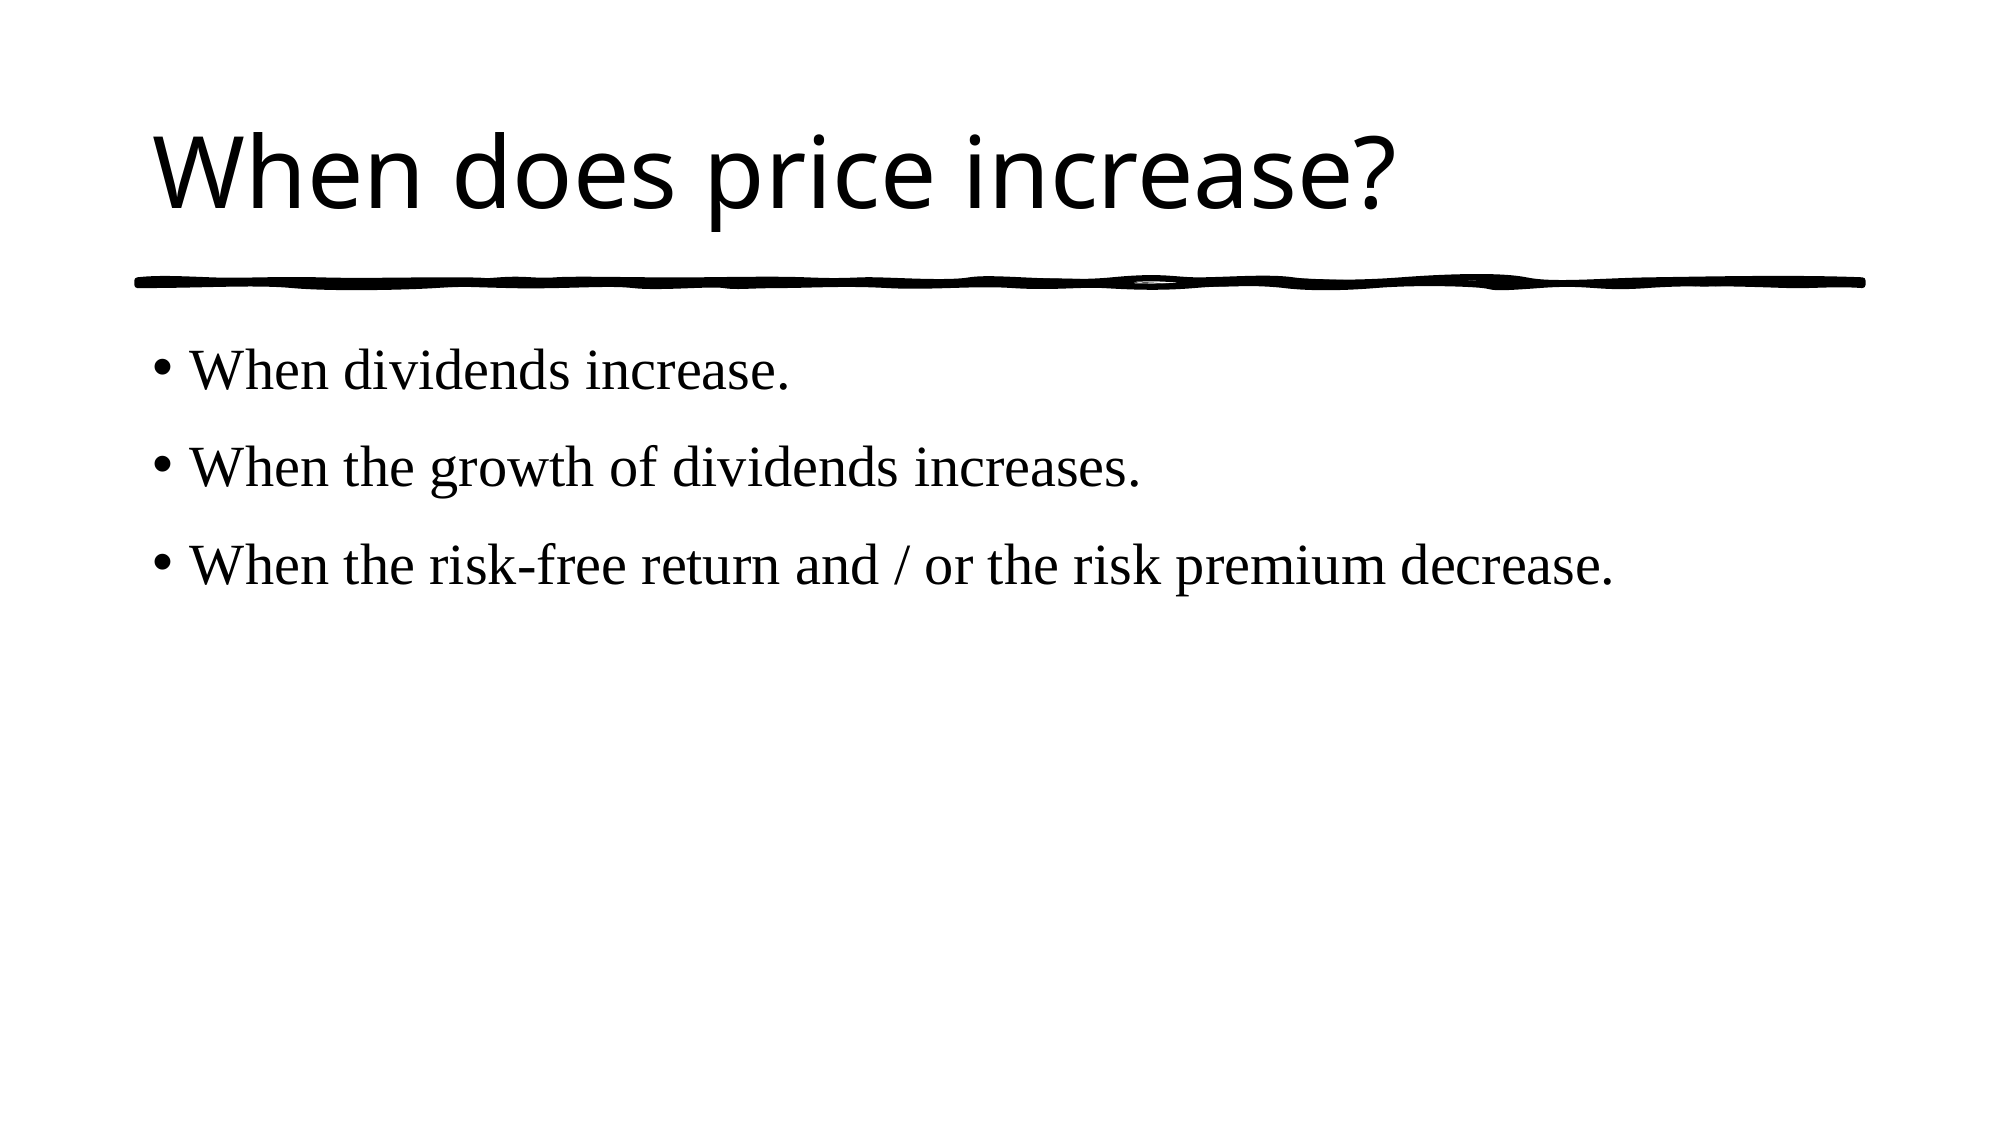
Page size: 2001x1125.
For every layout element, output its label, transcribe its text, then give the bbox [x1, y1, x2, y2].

title When does price increase? [137, 59, 1863, 278]
list When dividends increase. When the growth of dividends increases. When the risk-free return and / or the risk premium decrease. [137, 316, 1863, 1014]
